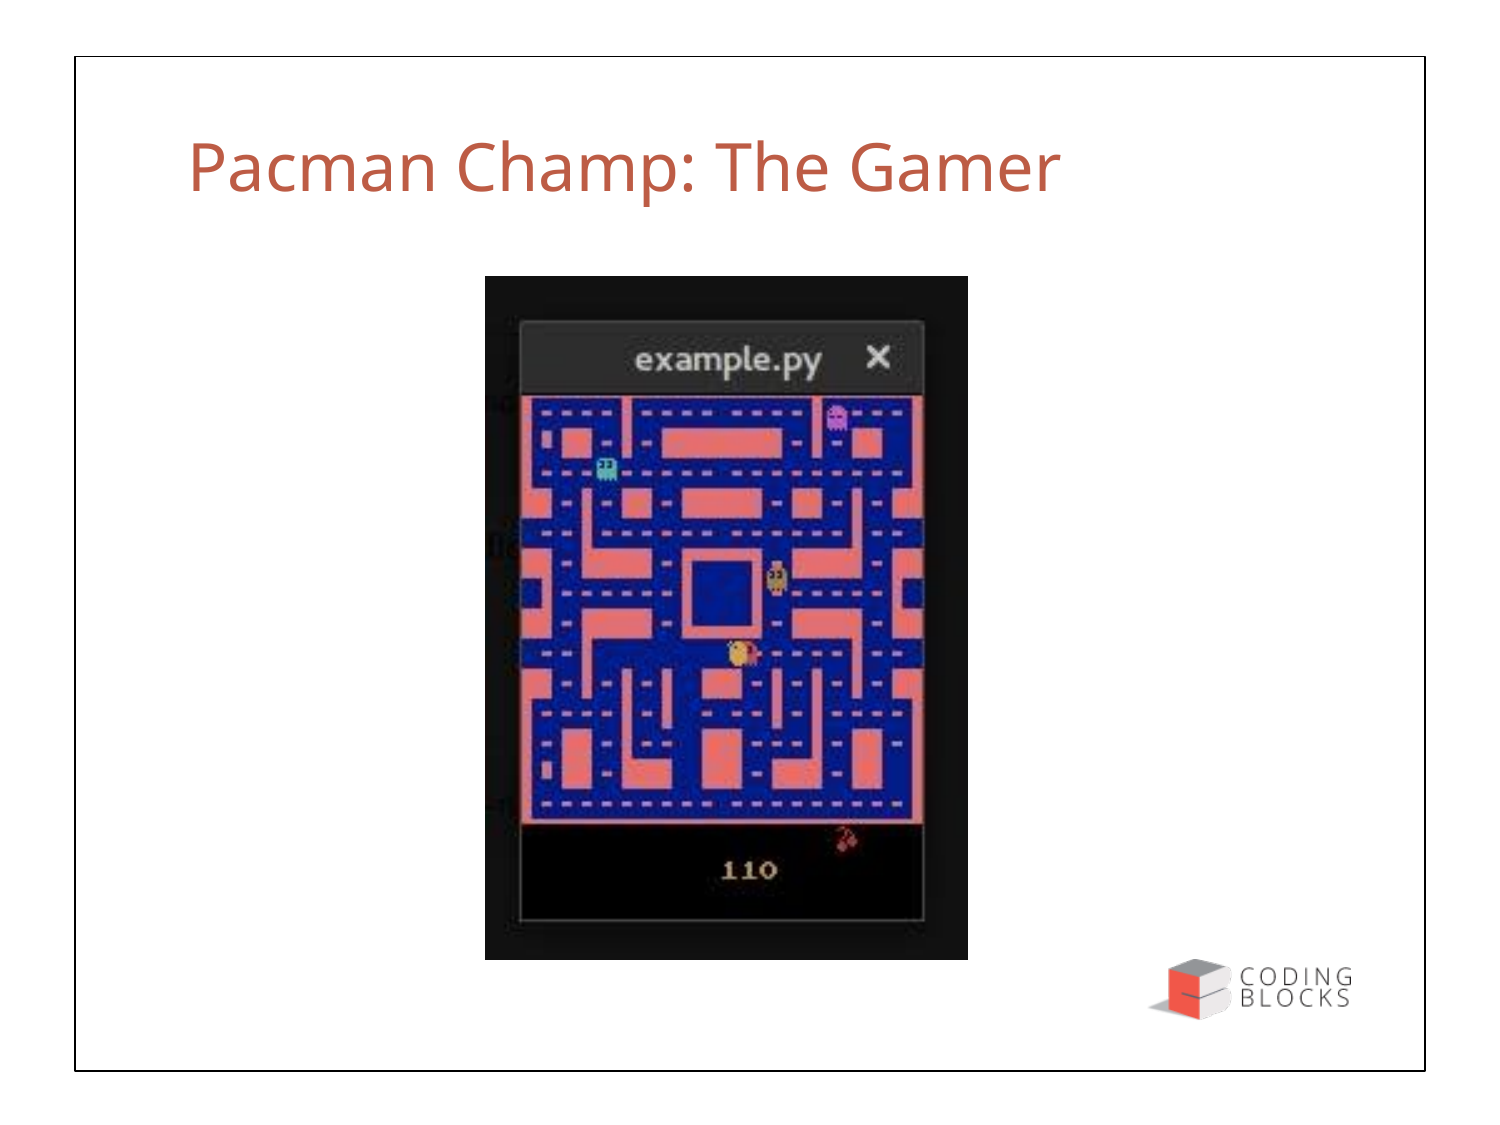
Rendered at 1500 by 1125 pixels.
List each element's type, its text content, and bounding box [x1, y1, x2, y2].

picture [1146, 959, 1351, 1021]
picture [484, 276, 969, 960]
text_box Pacman Champ: The Gamer [172, 118, 1352, 213]
